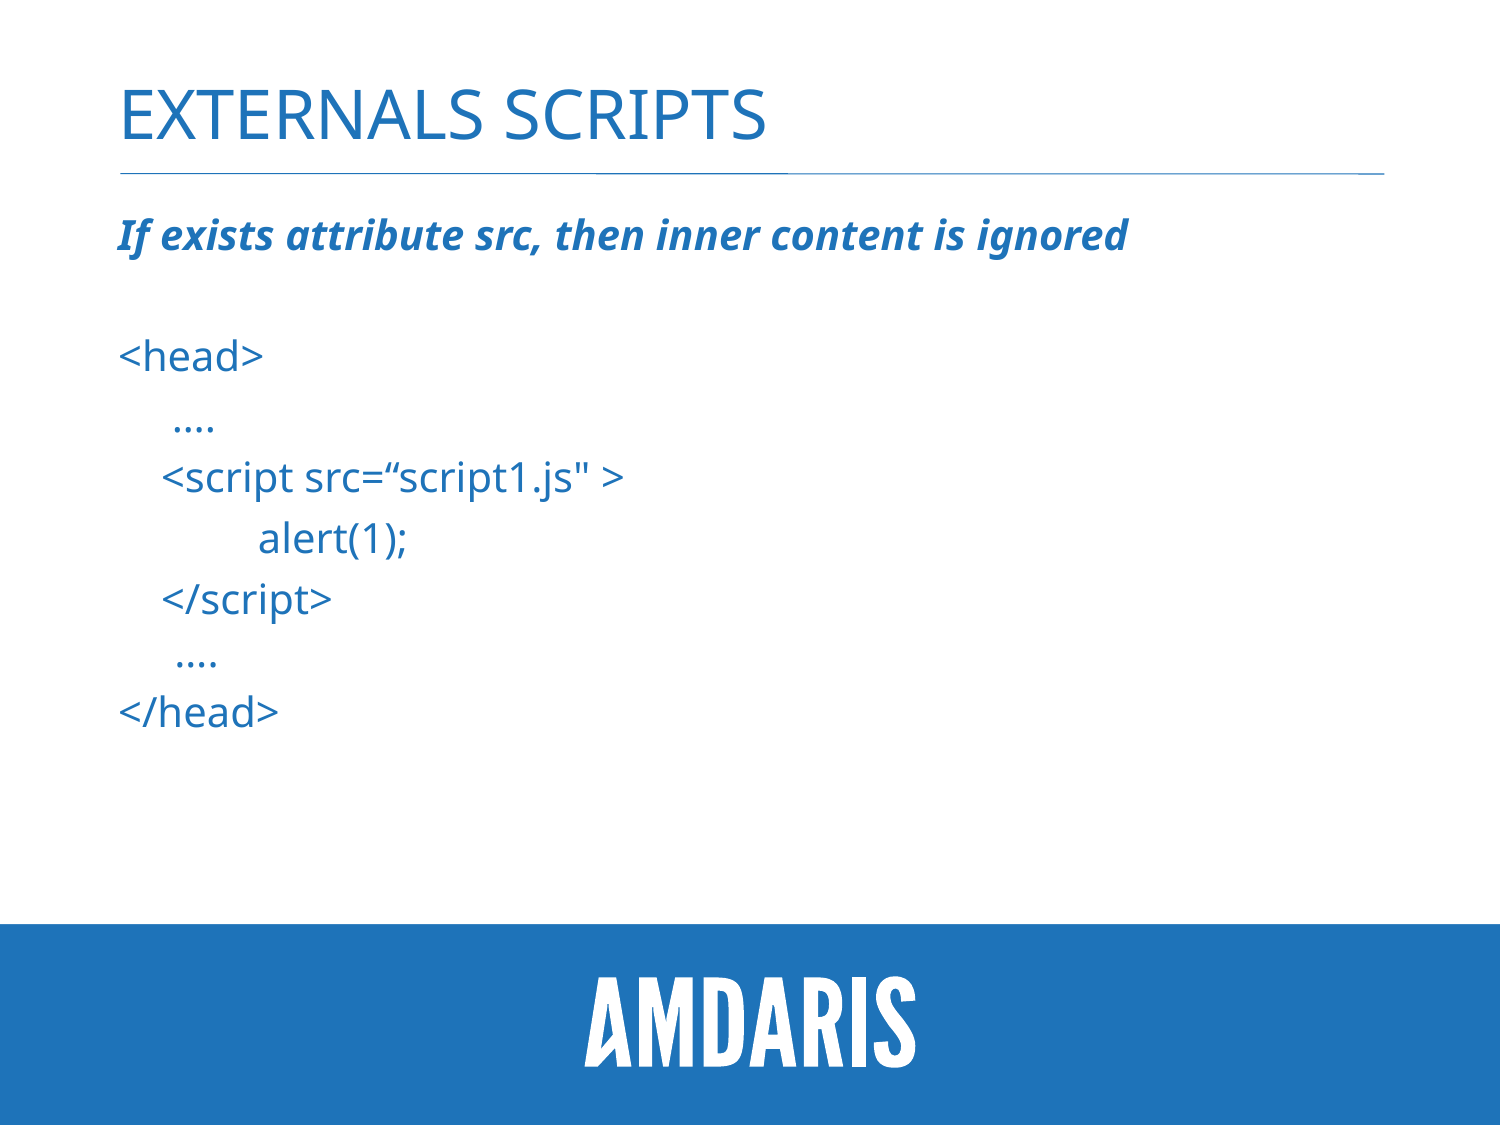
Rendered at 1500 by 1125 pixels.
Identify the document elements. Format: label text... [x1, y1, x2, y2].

title Externals scripts [103, 59, 1397, 175]
list If exists attribute src, then inner content is ignored <head> …. <script src=“script1.js" > alert(1); </script> …. </head> [103, 206, 1397, 887]
